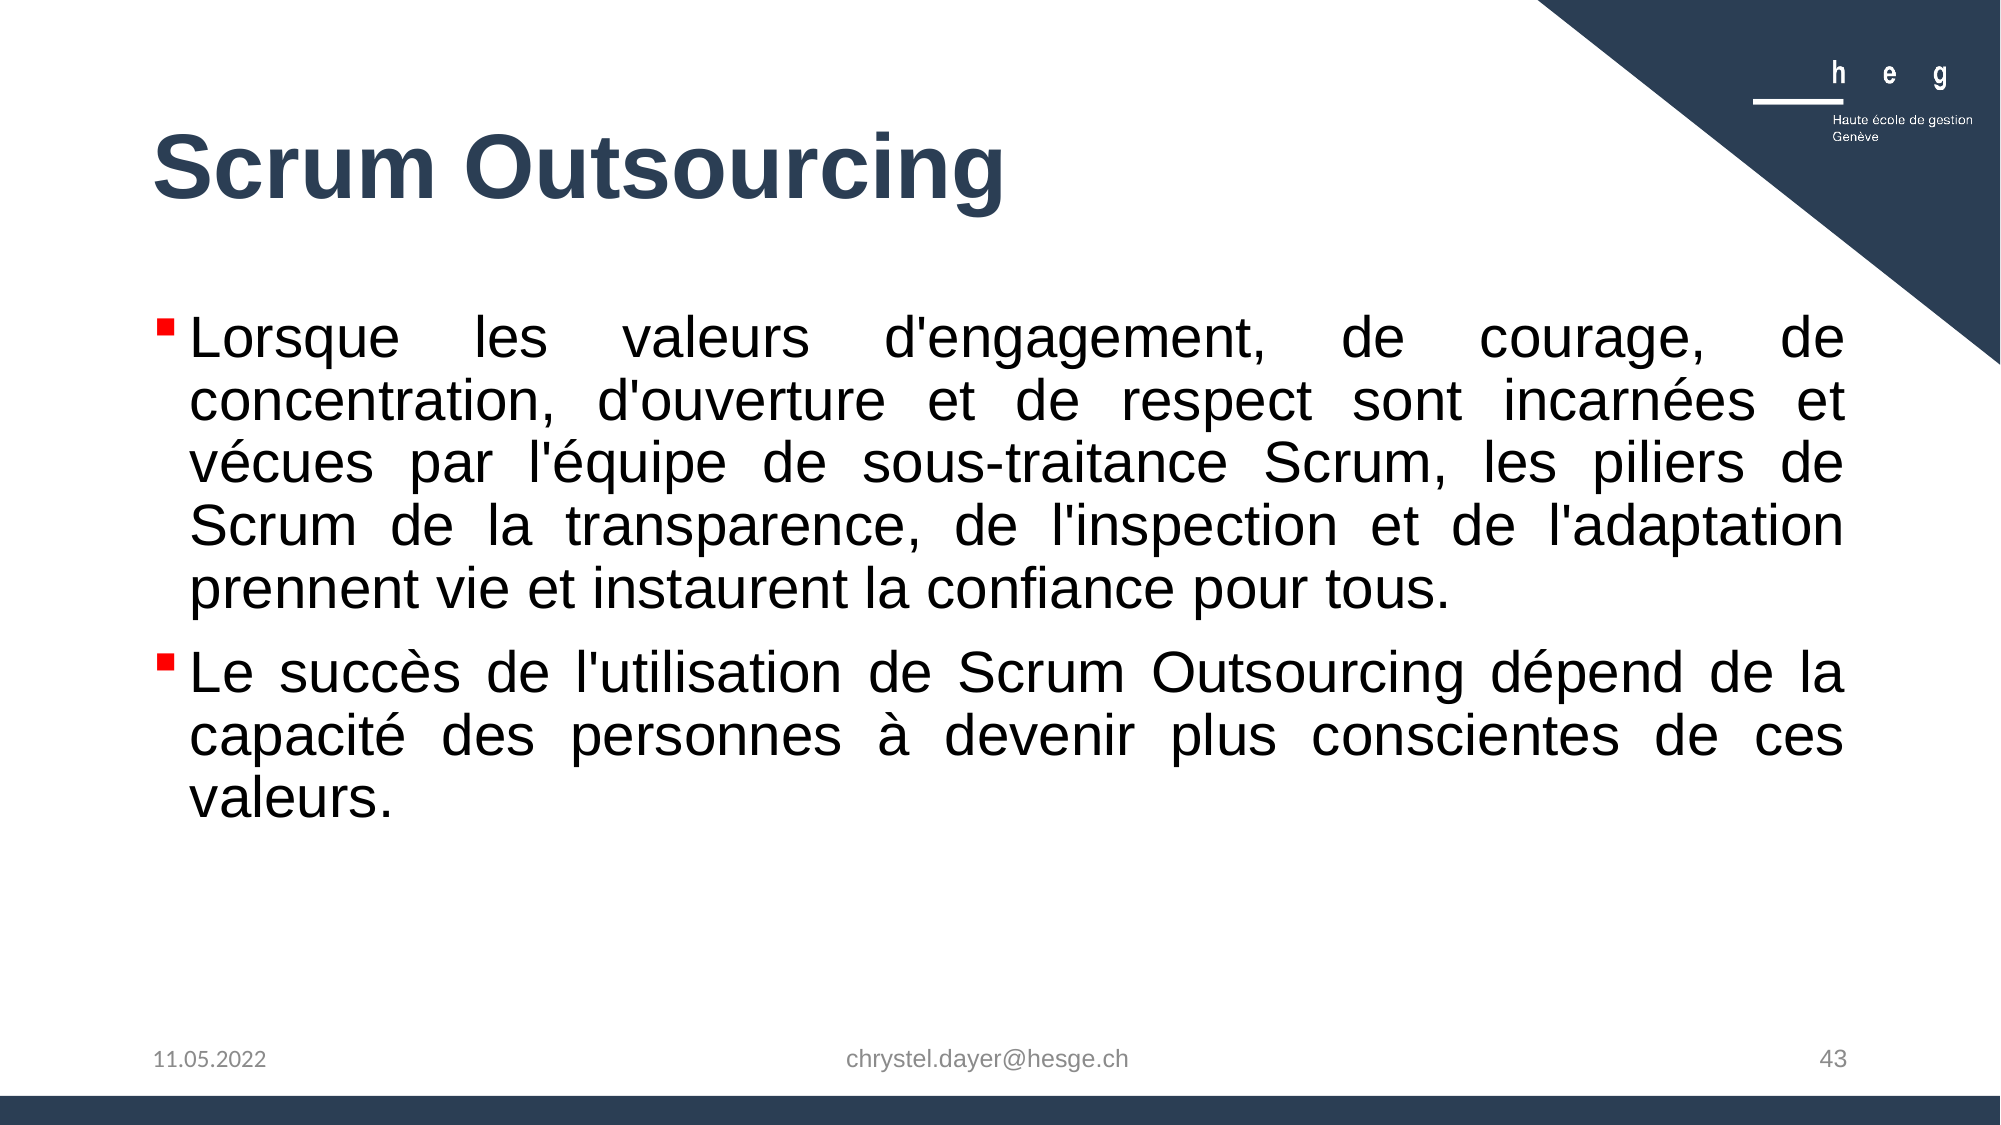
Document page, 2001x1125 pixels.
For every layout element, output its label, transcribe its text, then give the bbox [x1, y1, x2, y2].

list Lorsque les valeurs d'engagement, de courage, de concentration, d'ouverture et de respect sont incarnées et vécues par l'équipe de sous-traitance Scrum, les piliers de Scrum de la transparence, de l'inspection et de l'adaptation prennent vie et instaurent la confiance pour tous. Le succès de l'utilisation de Scrum Outsourcing dépend de la capacité des personnes à devenir plus conscientes de ces valeurs. [137, 299, 1863, 977]
title Scrum Outsourcing [137, 59, 1600, 278]
footer chrystel.dayer@hesge.ch [650, 1027, 1326, 1088]
picture [1753, 60, 1972, 141]
slide_number 43 [1412, 1027, 1863, 1088]
